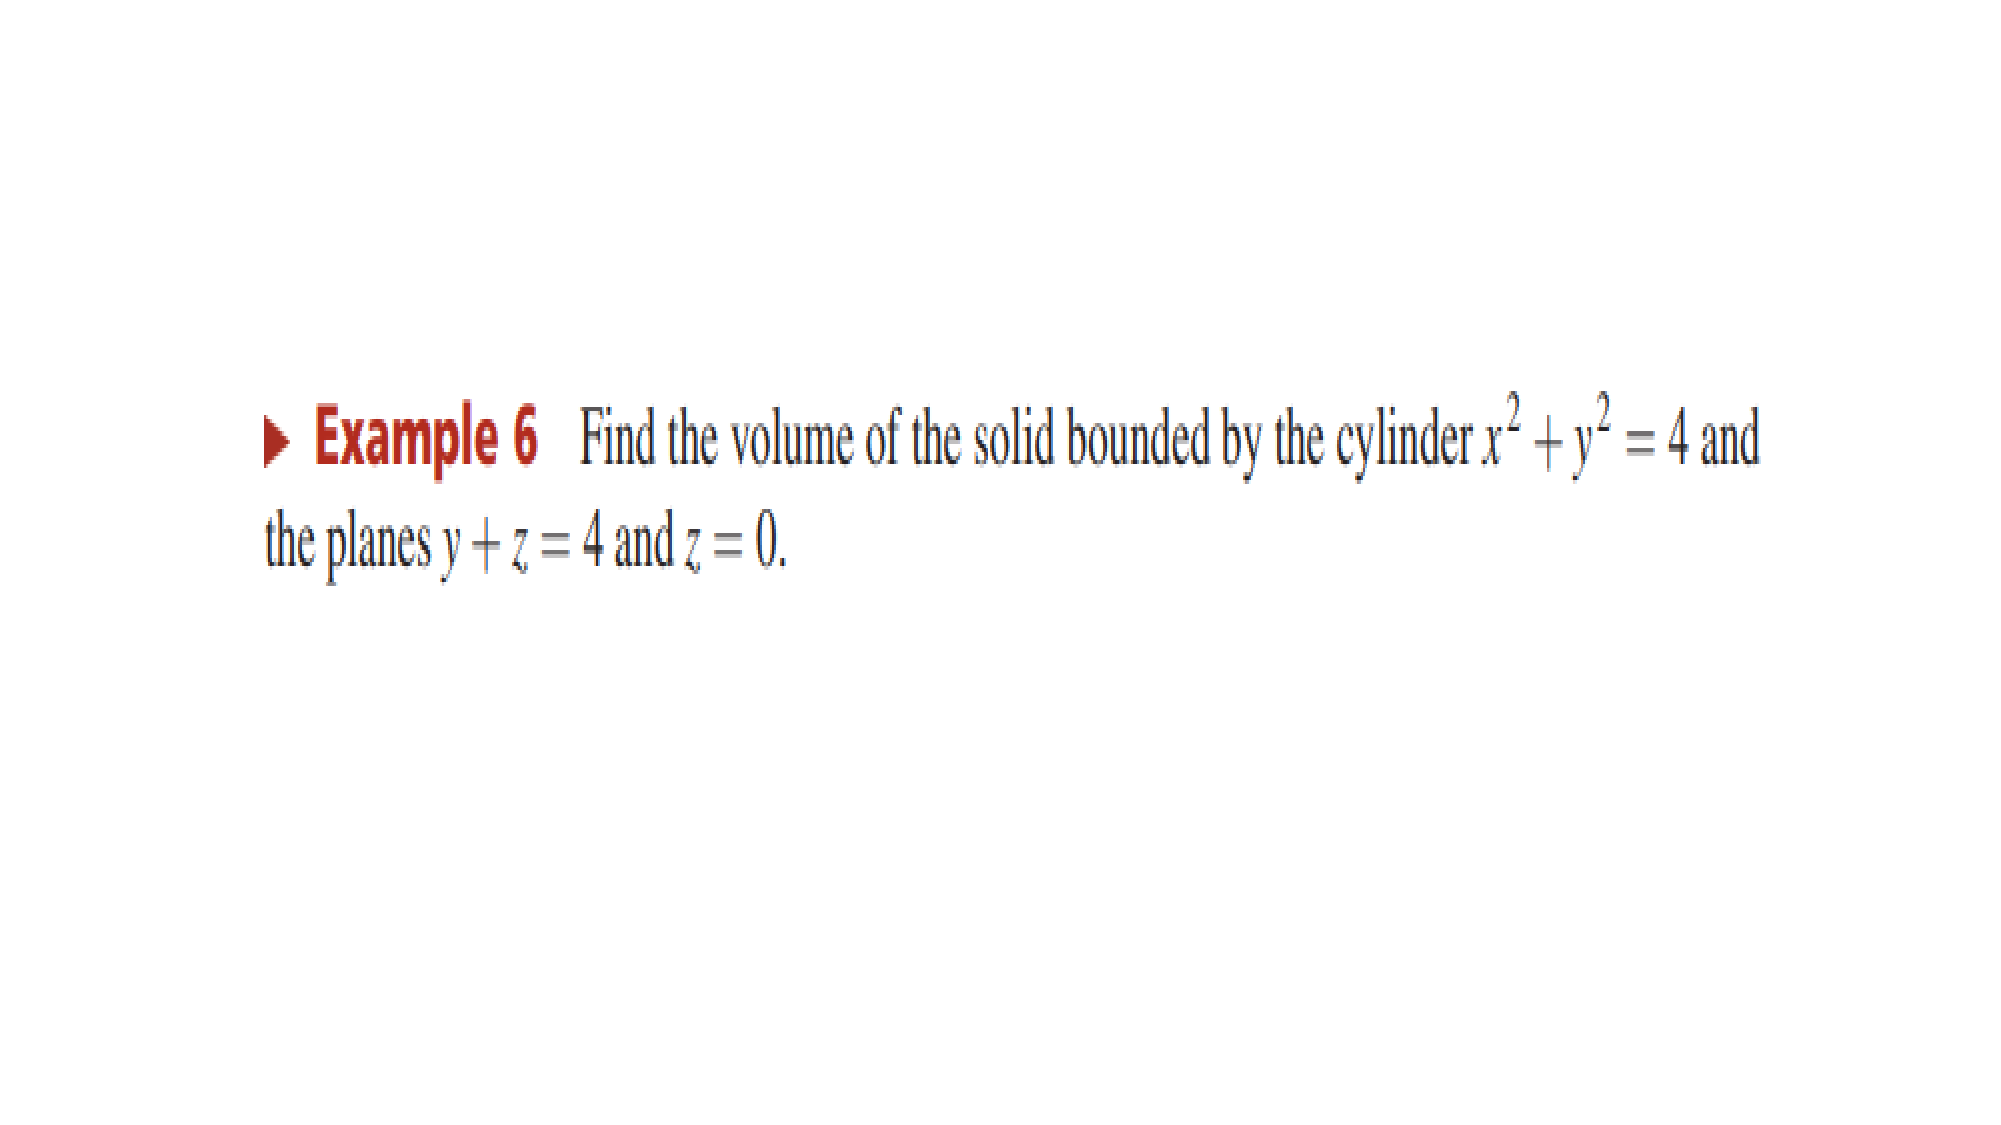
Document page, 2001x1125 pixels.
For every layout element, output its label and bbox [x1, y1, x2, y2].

picture [252, 379, 1796, 607]
